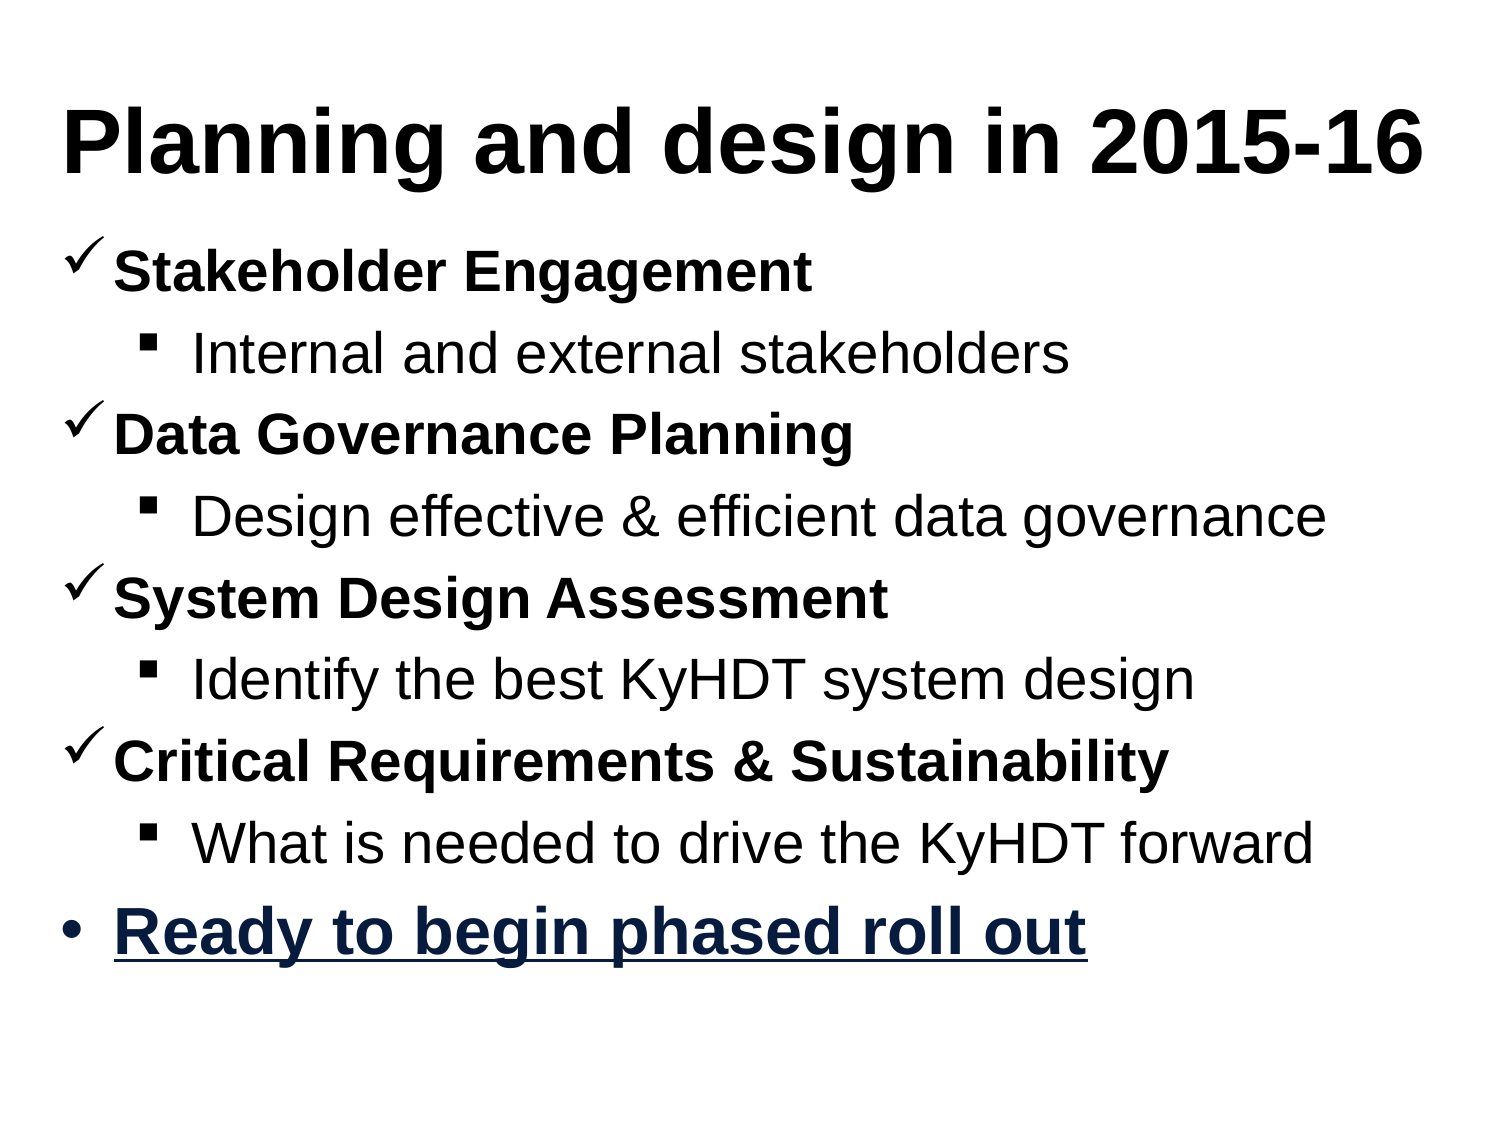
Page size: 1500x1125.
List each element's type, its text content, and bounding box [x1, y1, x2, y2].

text_box Planning and design in 2015-16 [46, 74, 1447, 200]
text_box Stakeholder Engagement Internal and external stakeholders Data Governance Planning Design effective & efficient data governance System Design Assessment Identify the best KyHDT system design Critical Requirements & Sustainability What is needed to drive the KyHDT forward Ready to begin phased roll out [43, 224, 1500, 968]
